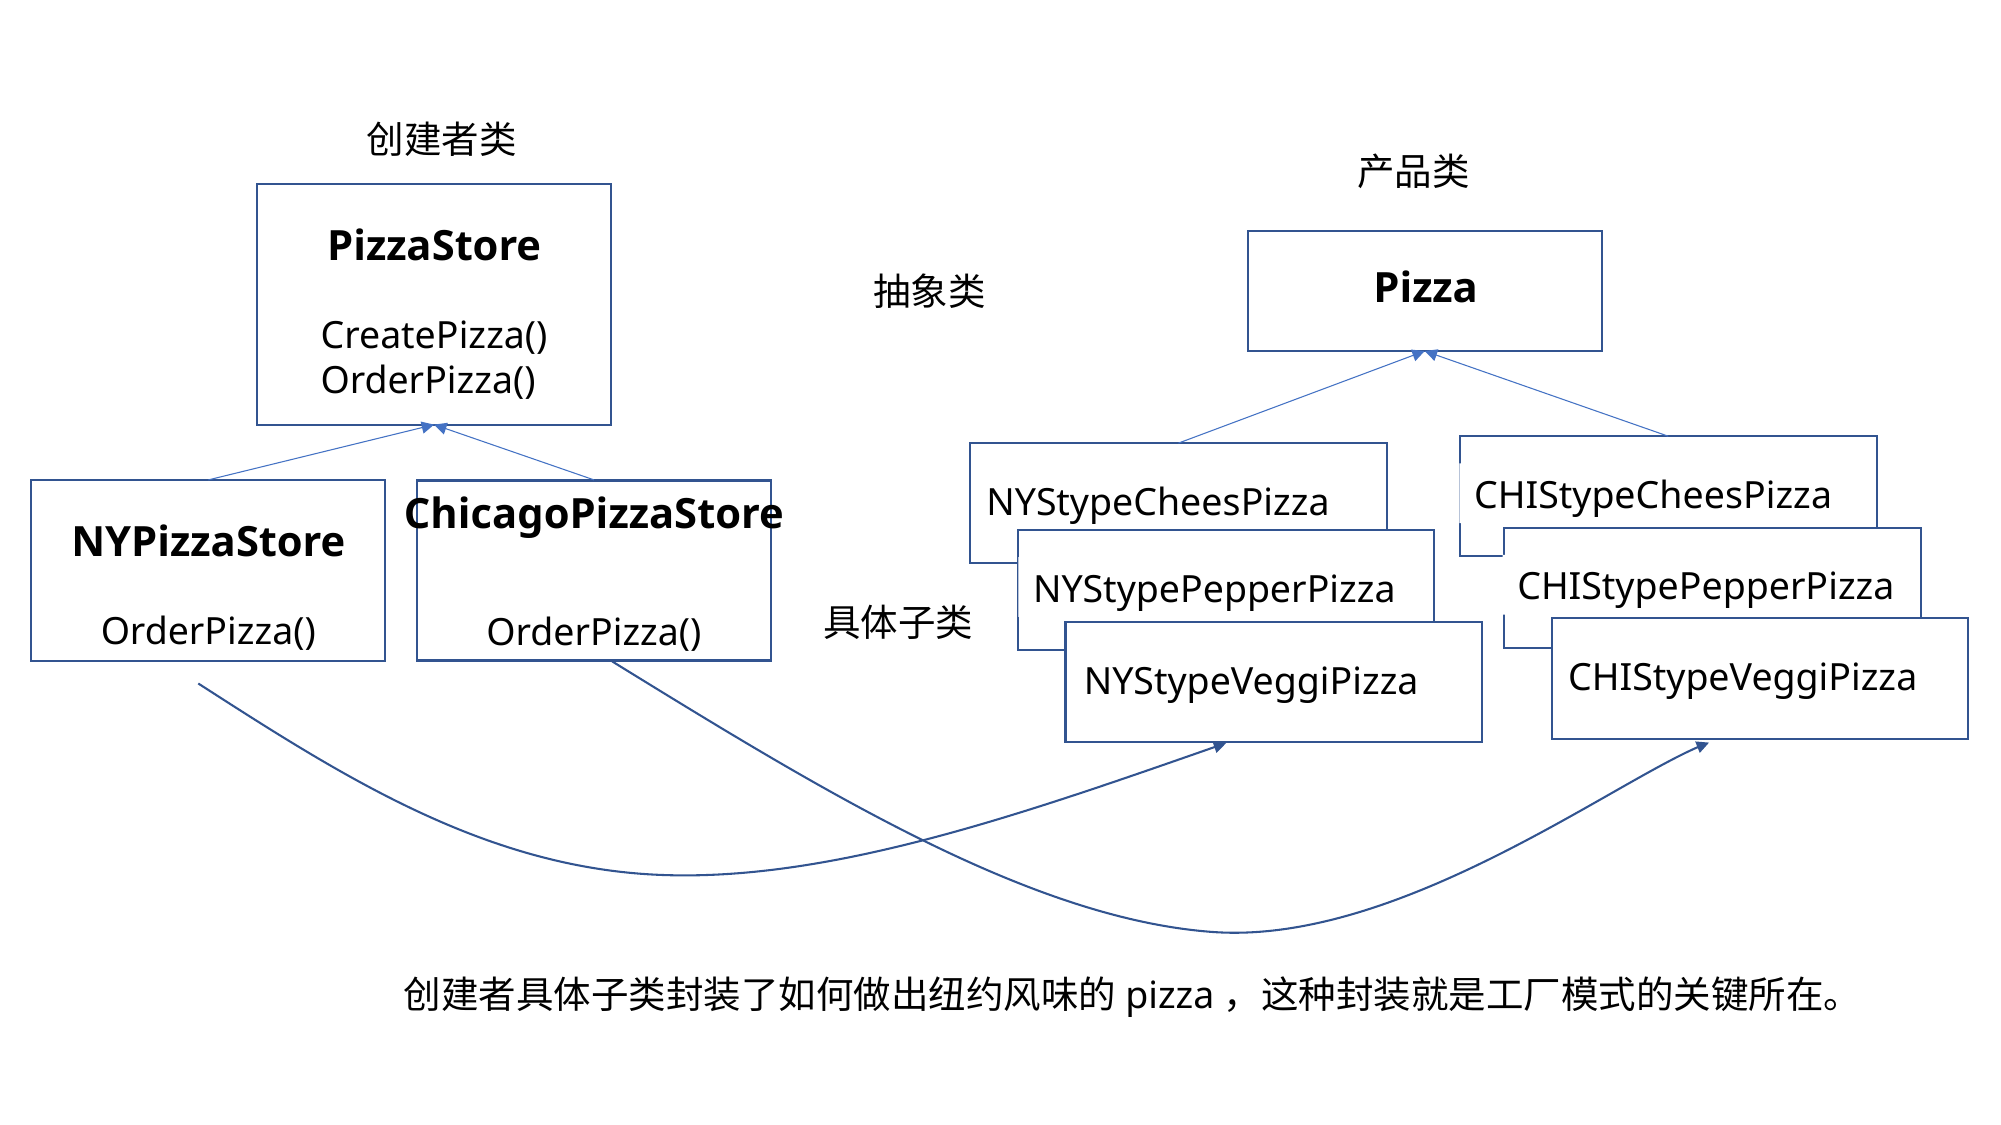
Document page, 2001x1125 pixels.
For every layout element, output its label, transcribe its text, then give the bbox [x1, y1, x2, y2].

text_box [970, 443, 1483, 743]
text_box [611, 662, 1709, 934]
text_box 具体子类 [808, 591, 970, 651]
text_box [434, 424, 595, 480]
text_box 创建者具体子类封装了如何做出纽约风味的pizza，这种封装就是工厂模式的关键所在。 [389, 963, 1876, 1024]
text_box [31, 479, 386, 661]
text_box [1459, 436, 1969, 739]
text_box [208, 424, 434, 480]
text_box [1247, 230, 1602, 351]
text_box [402, 479, 786, 662]
text_box 创建者类 [351, 108, 532, 169]
text_box [197, 682, 922, 877]
text_box 抽象类 [858, 260, 1001, 321]
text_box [257, 183, 612, 425]
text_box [1178, 351, 1425, 444]
text_box 产品类 [1342, 140, 1485, 200]
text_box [1424, 351, 1669, 437]
